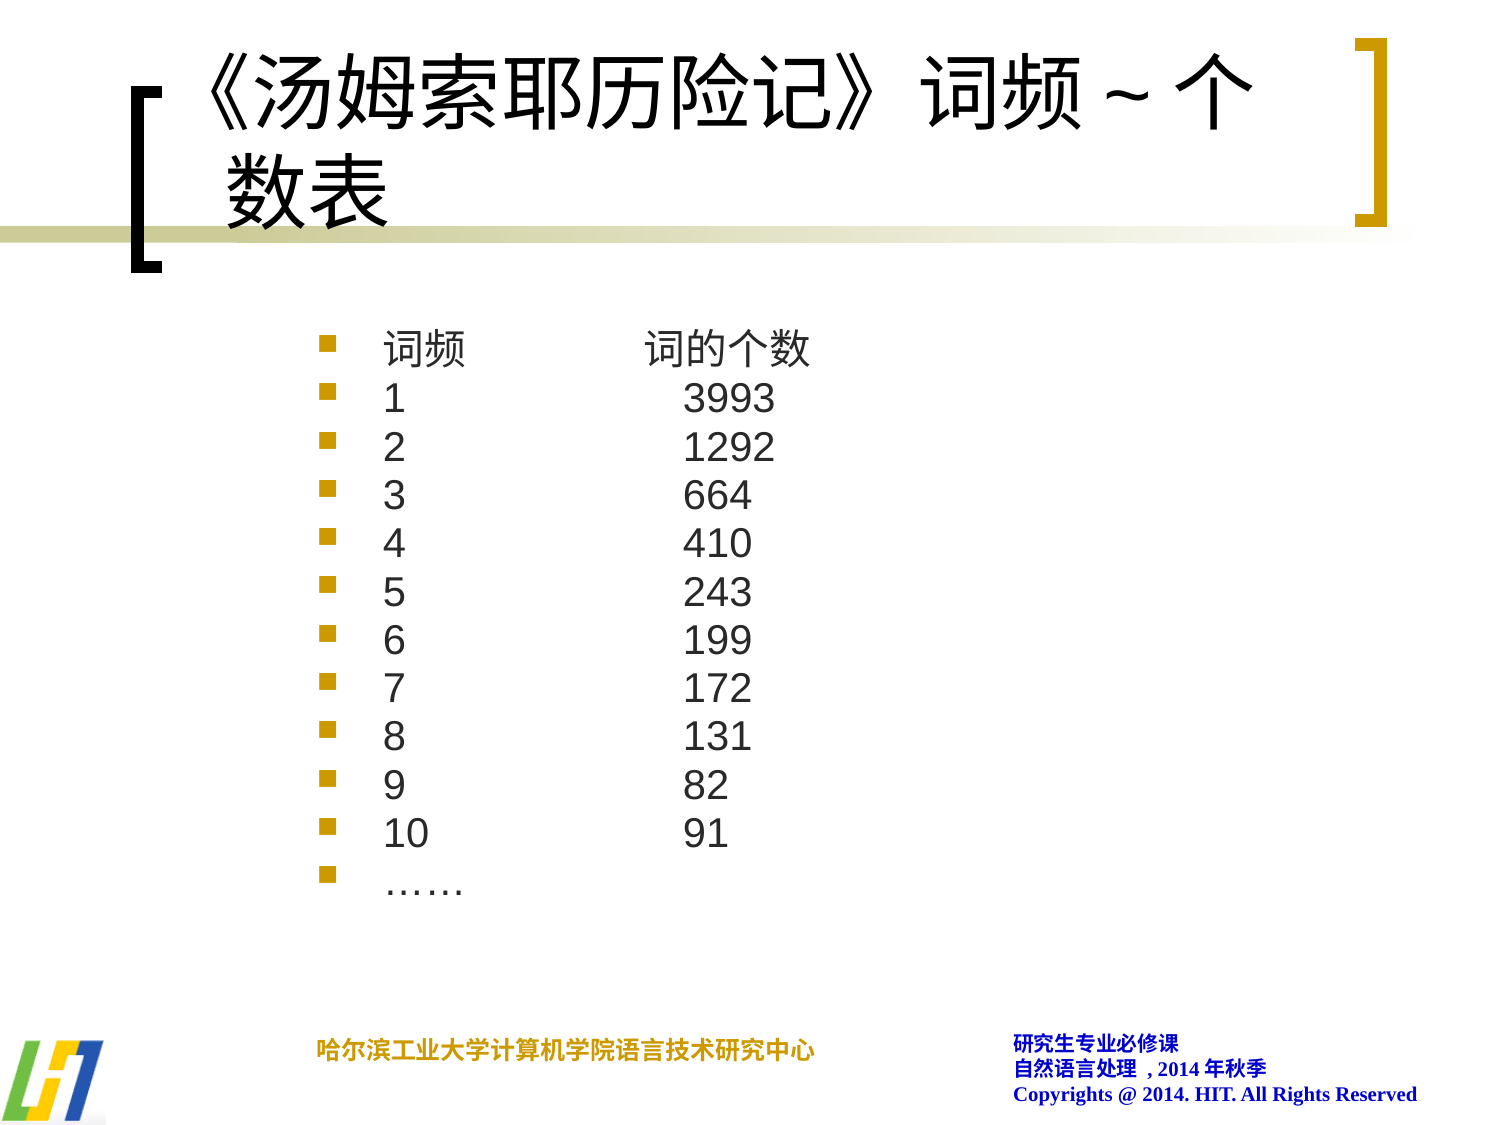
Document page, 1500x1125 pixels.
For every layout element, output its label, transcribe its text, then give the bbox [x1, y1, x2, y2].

picture [0, 1034, 106, 1125]
footer 哈尔滨工业大学计算机学院语言技术研究中心 [300, 1026, 987, 1125]
list 词频 词的个数 1 3993 2 1292 3 664 4 410 5 243 6 199 7 172 8 131 9 82 10 91 …… [155, 324, 1413, 1001]
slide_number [997, 1022, 1454, 1125]
title 《汤姆索耶历险记》词频~个数表 [152, 15, 1328, 248]
